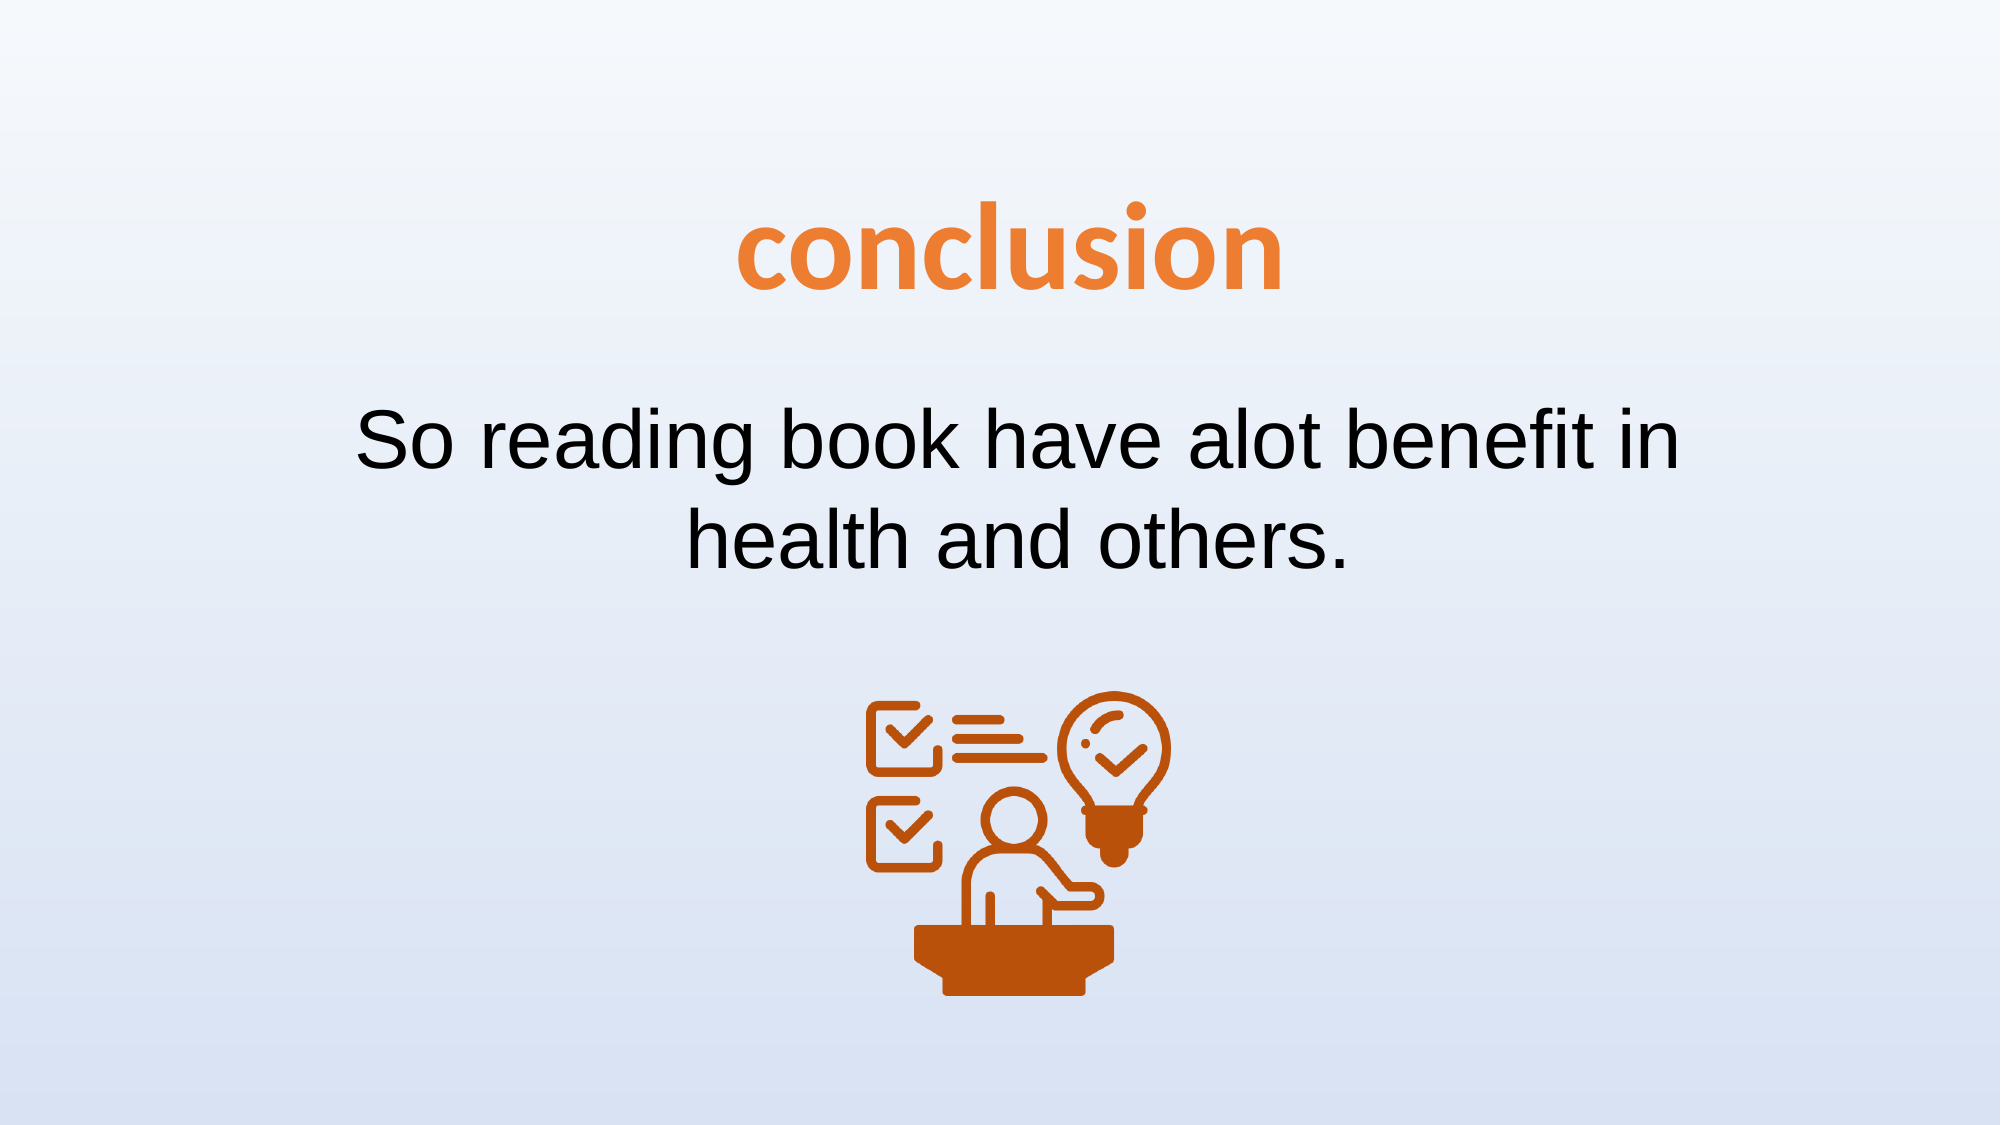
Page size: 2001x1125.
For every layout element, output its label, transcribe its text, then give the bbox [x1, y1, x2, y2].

picture [866, 691, 1171, 996]
text_box conclusion [720, 157, 1331, 323]
text_box So reading book have alot benefit in health and others. [237, 377, 1801, 593]
